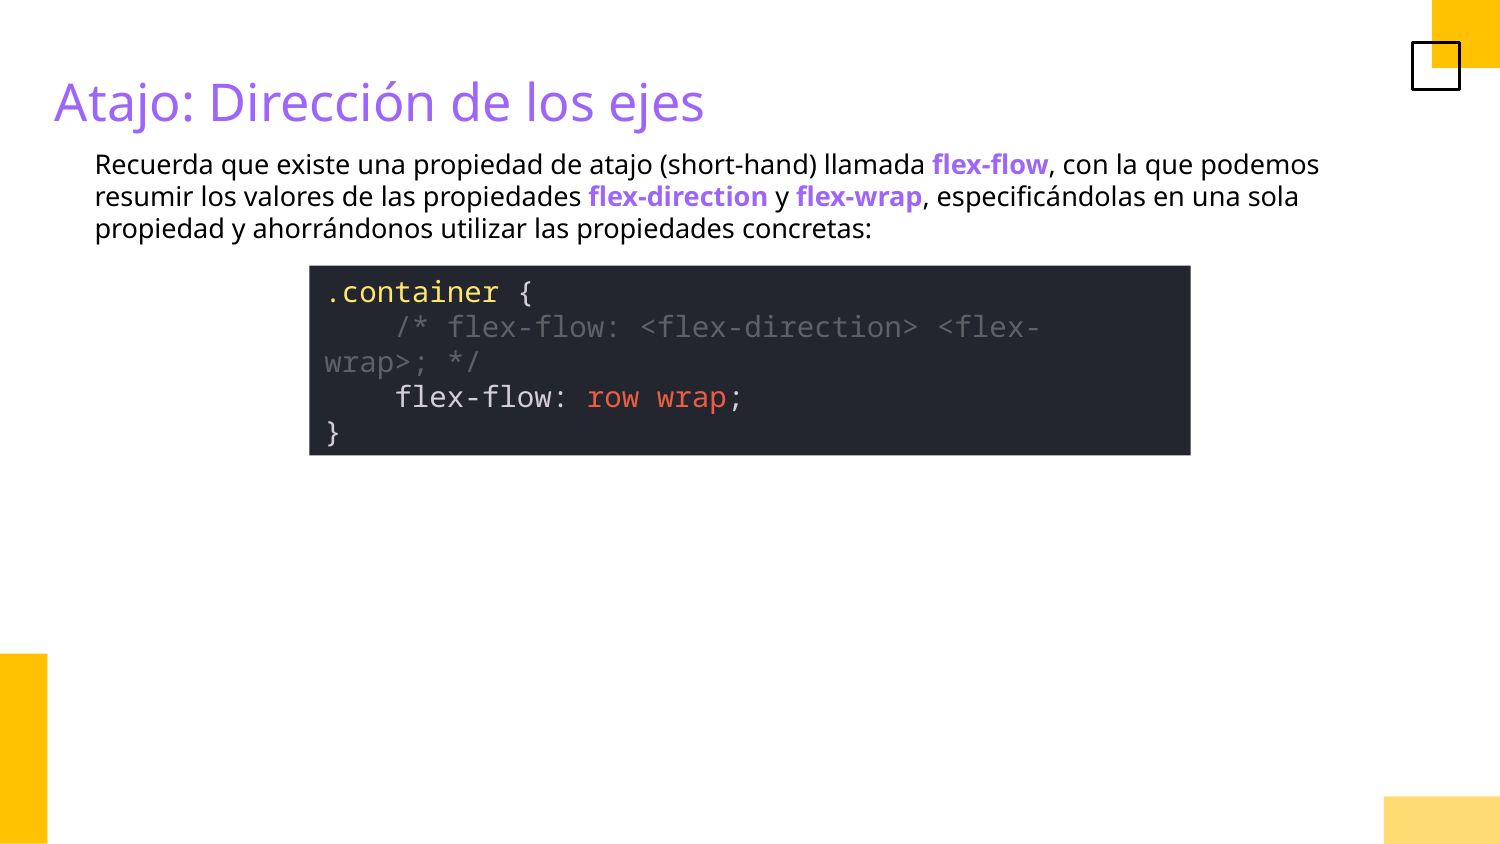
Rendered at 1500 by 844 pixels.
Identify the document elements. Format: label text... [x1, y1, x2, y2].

text_box Atajo: Dirección de los ejes [40, 54, 1460, 148]
text_box .container { /* flex-flow: <flex-direction> <flex-wrap>; */ flex-flow: row wrap; } [309, 265, 1191, 456]
text_box Recuerda que existe una propiedad de atajo (short-hand) llamada flex-flow, con la que podemos resumir los valores de las propiedades flex-direction y flex-wrap, especificándolas en una sola propiedad y ahorrándonos utilizar las propiedades concretas: [60, 131, 1398, 233]
